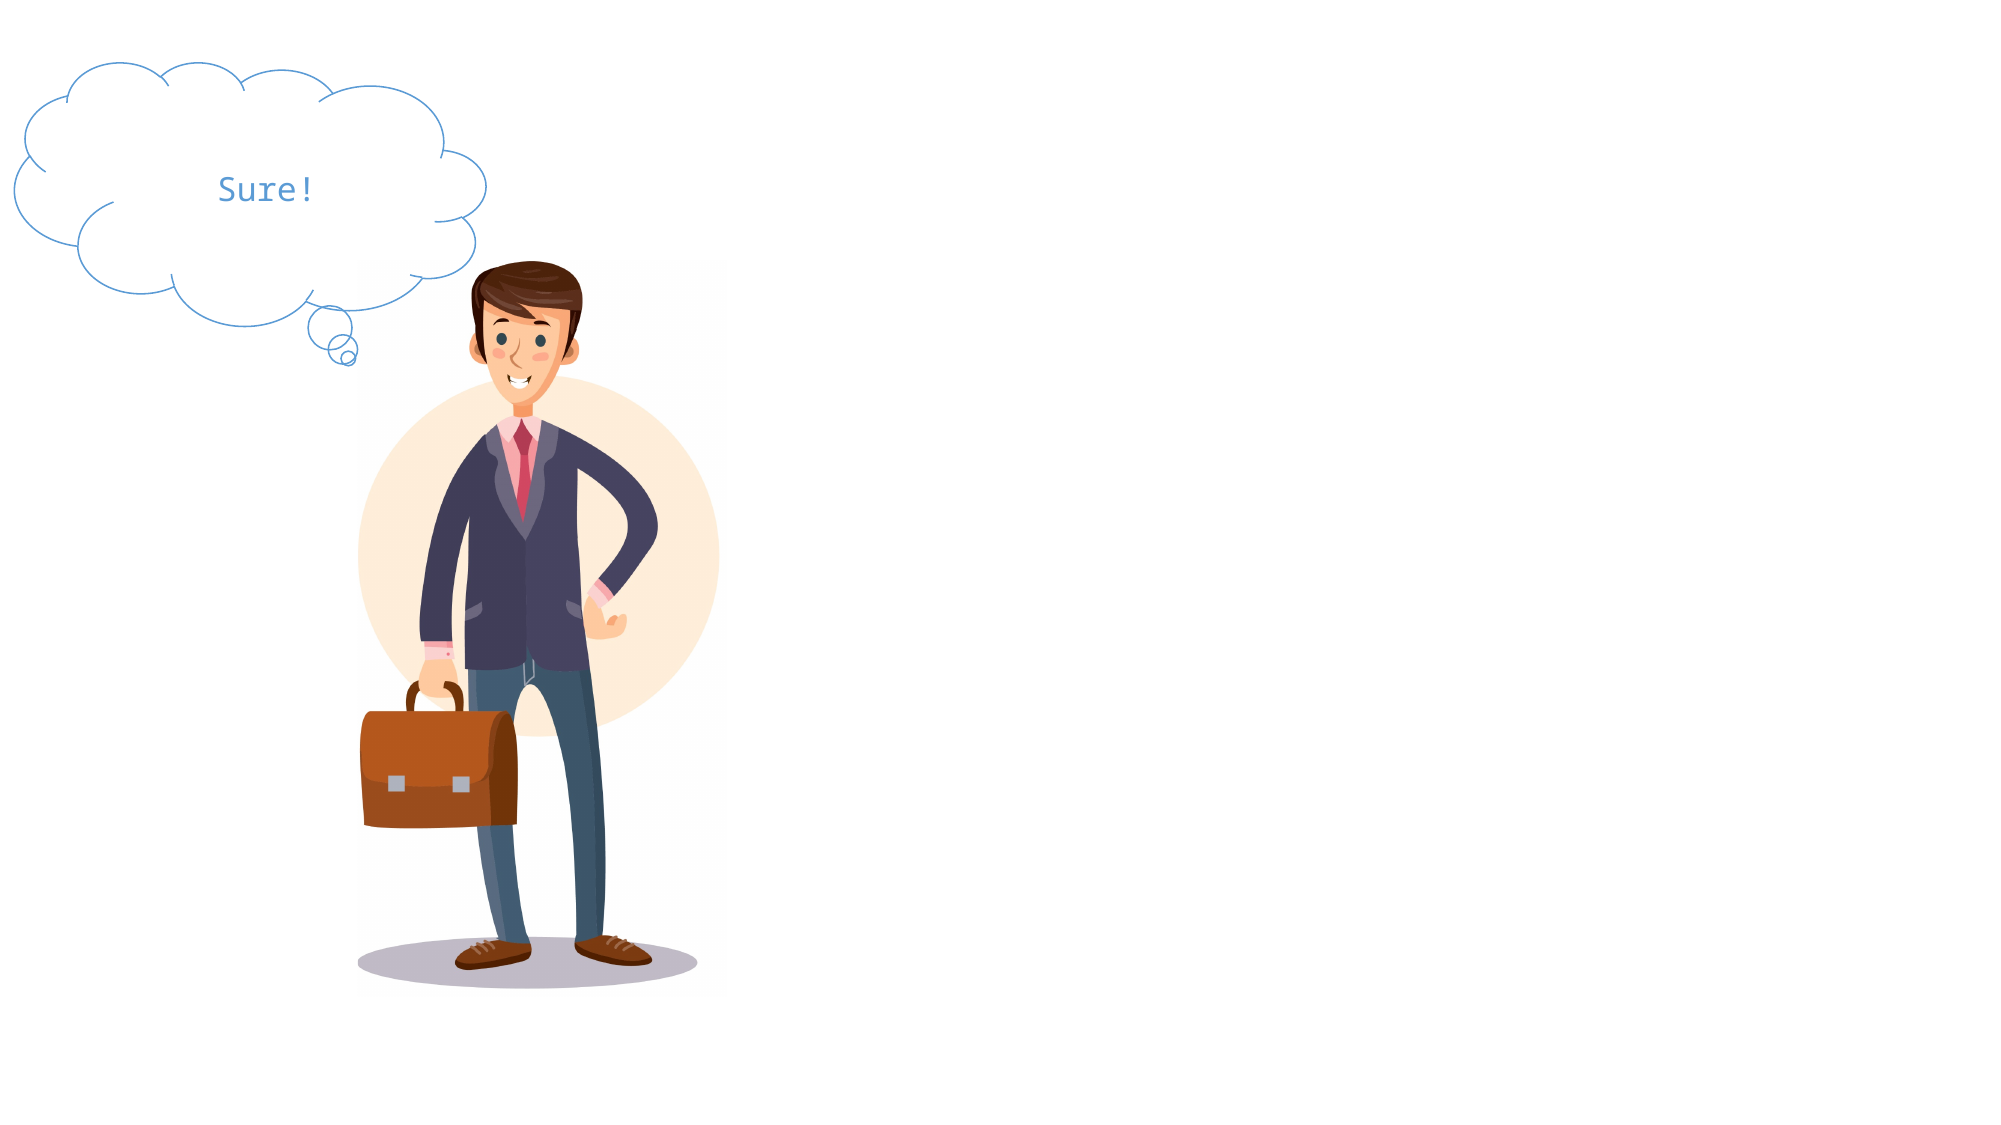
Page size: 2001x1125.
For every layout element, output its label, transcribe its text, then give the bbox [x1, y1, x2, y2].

text_box Sure! [14, 62, 487, 366]
picture [357, 260, 727, 997]
